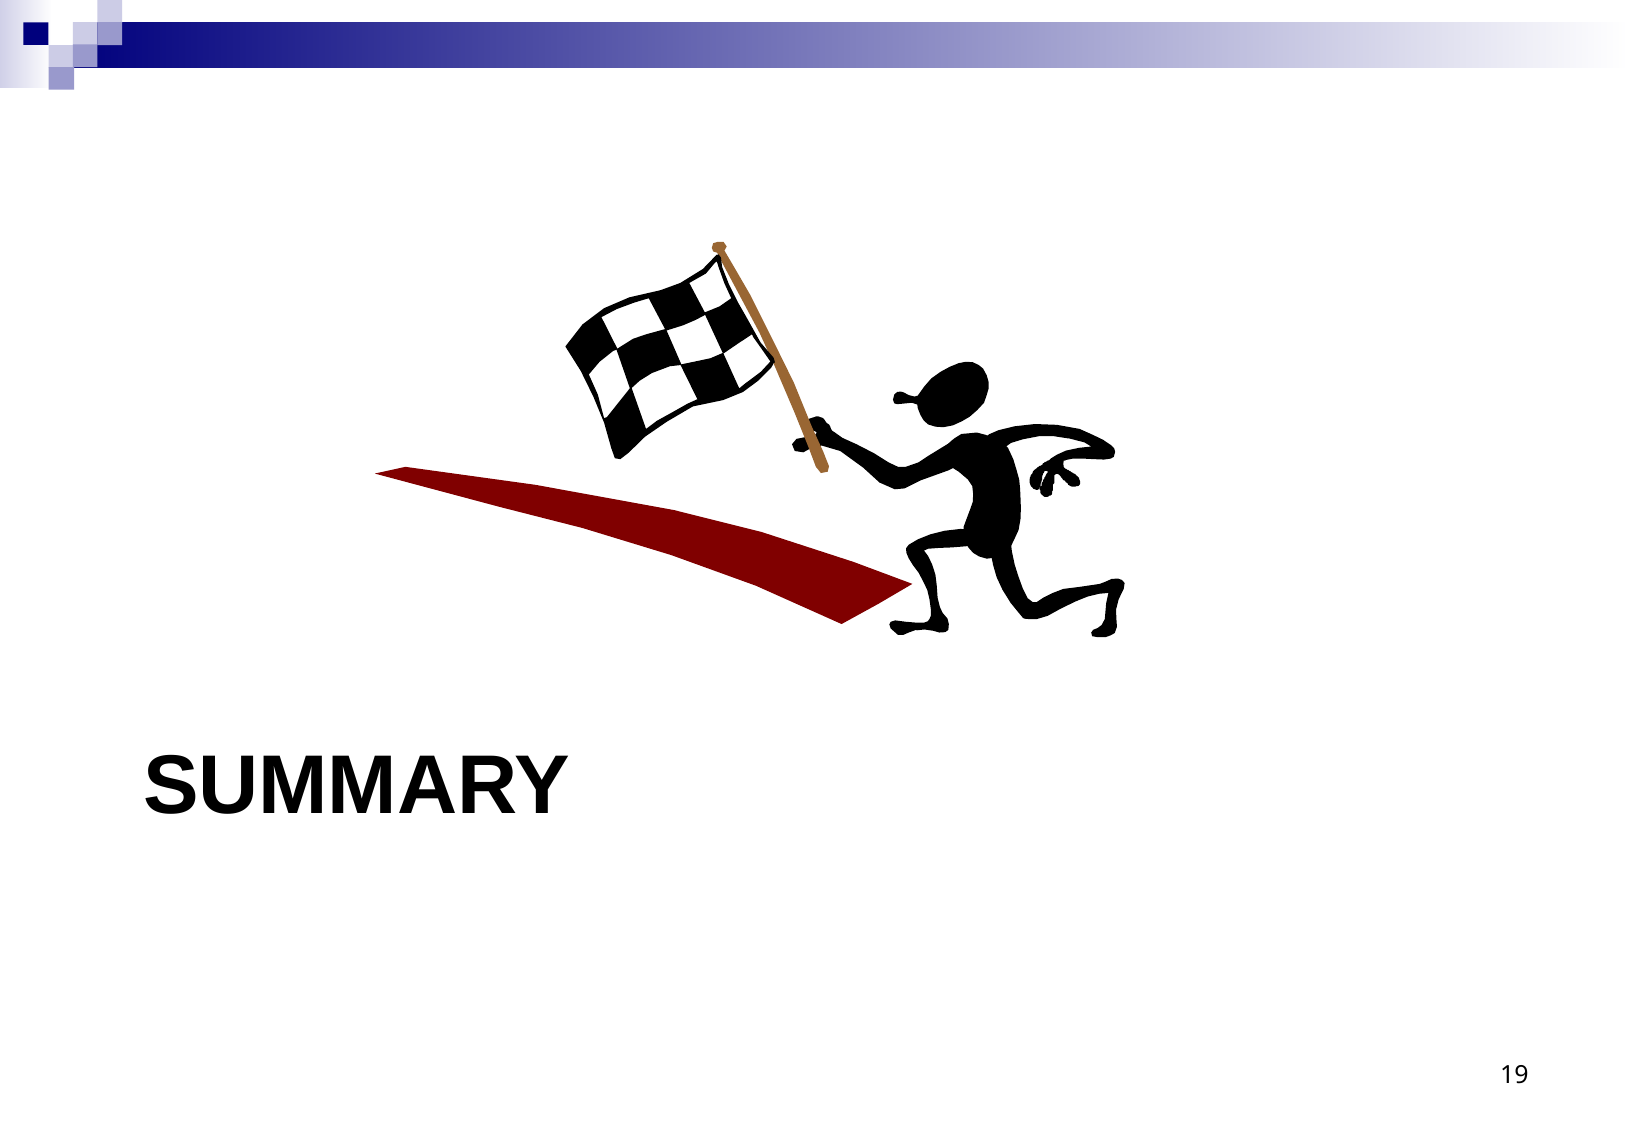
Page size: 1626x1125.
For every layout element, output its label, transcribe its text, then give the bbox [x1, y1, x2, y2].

slide_number 19 [1164, 1024, 1544, 1101]
title SUMMARY [128, 722, 1510, 947]
picture [374, 241, 1126, 638]
